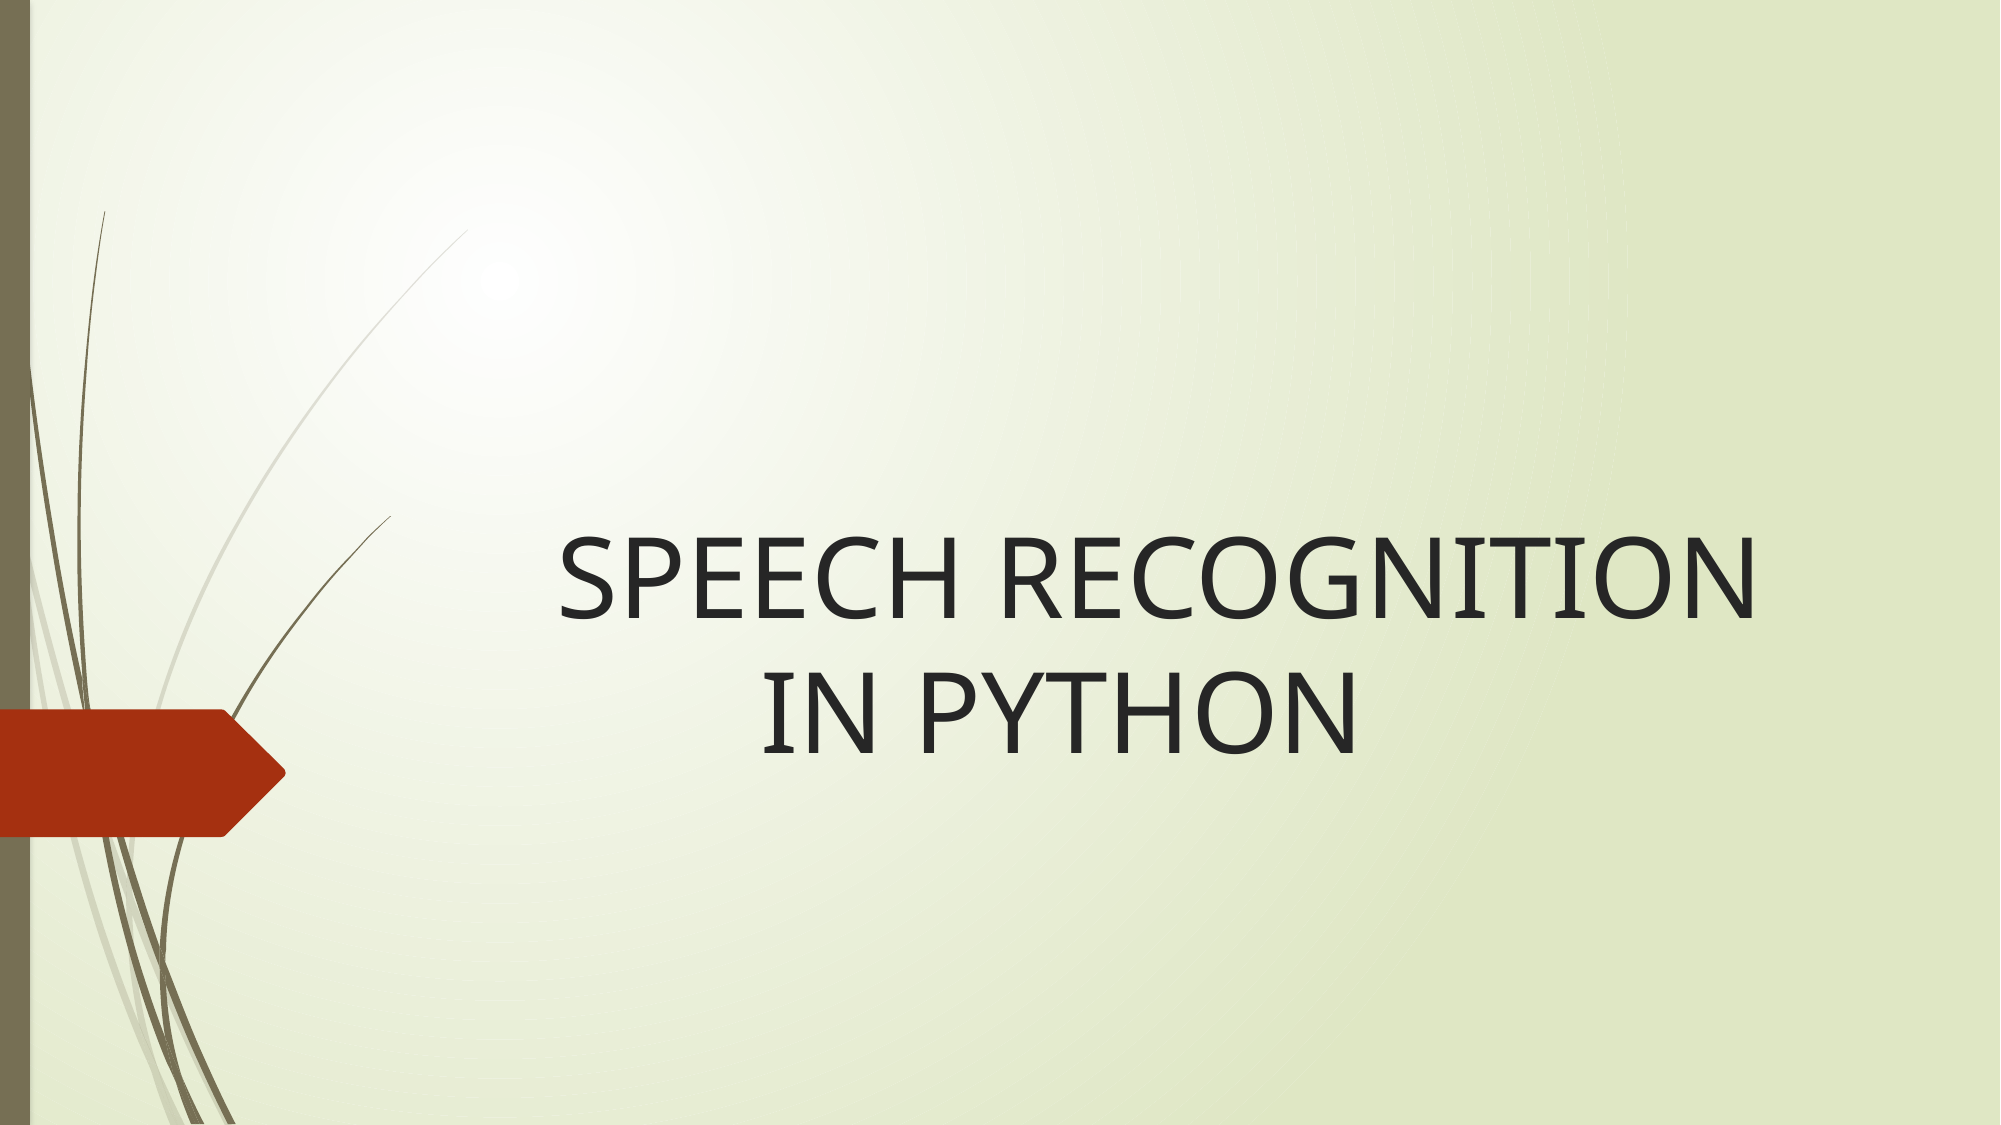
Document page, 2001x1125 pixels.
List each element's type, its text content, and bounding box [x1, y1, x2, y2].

title SPEECH RECOGNITION IN PYTHON [424, 412, 1888, 784]
